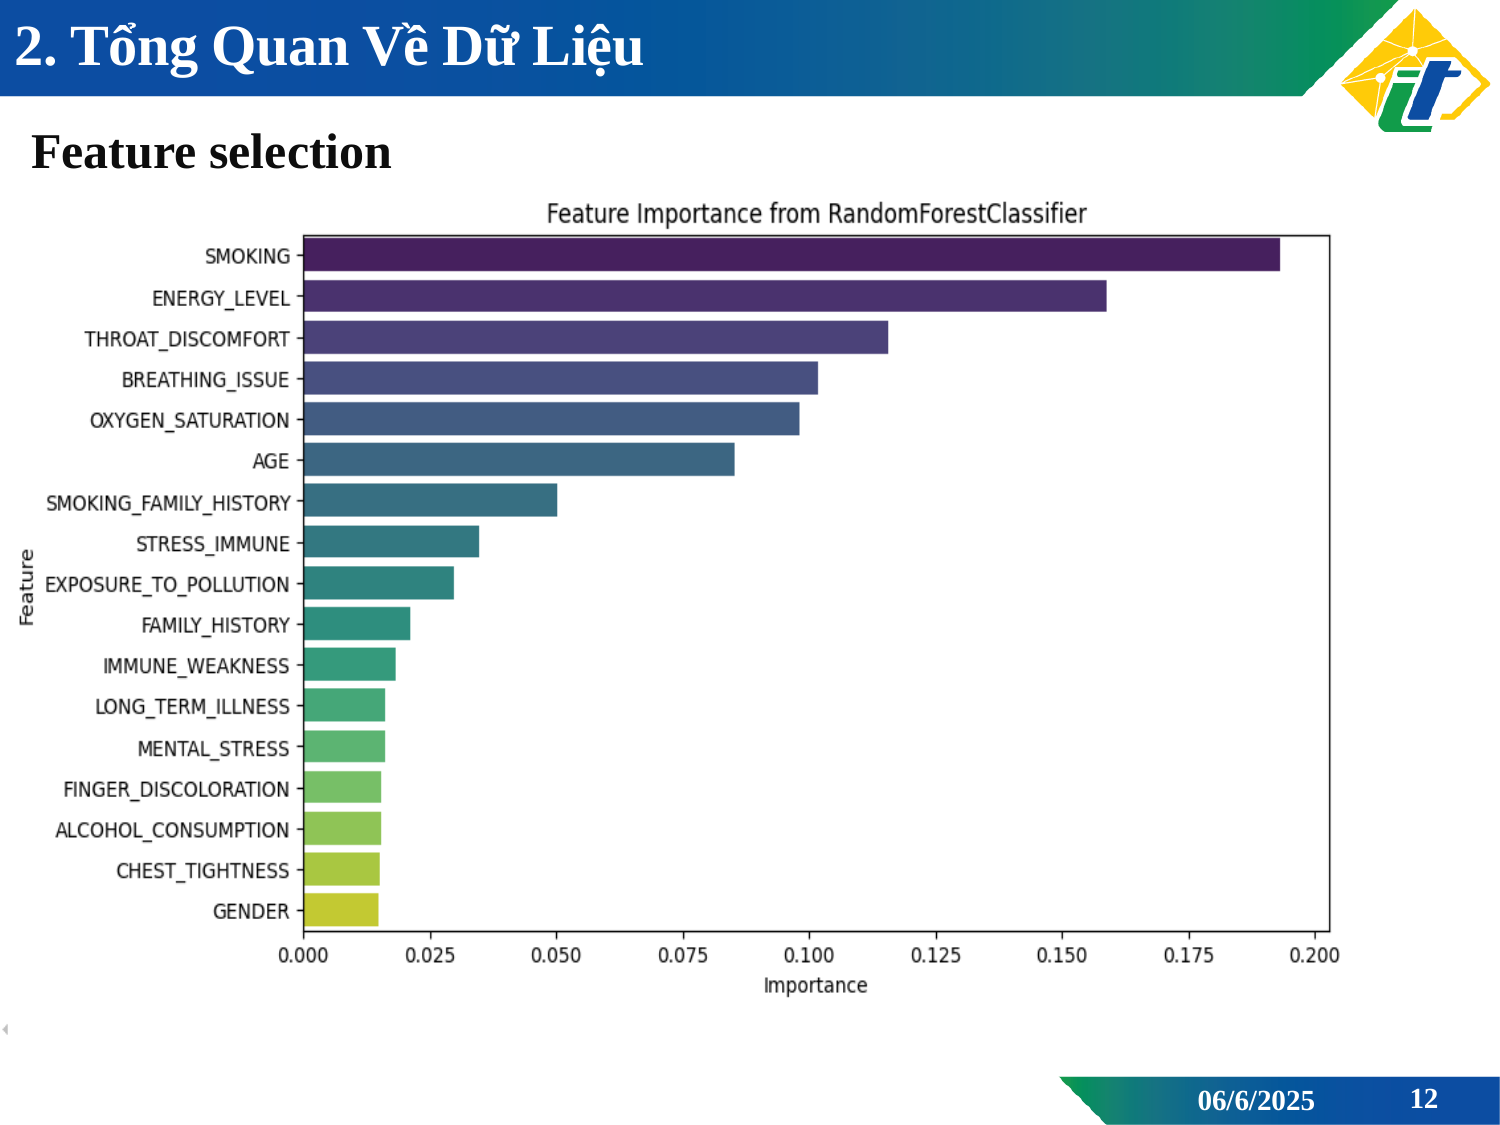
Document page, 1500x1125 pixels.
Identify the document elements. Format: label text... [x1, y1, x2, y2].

title 2. Tổng Quan Về Dữ Liệu [12, 4, 763, 185]
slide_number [1195, 1081, 1332, 1125]
list Feature selection [31, 118, 1469, 179]
slide_number 12 [1403, 1080, 1441, 1117]
picture [0, 0, 1500, 1125]
